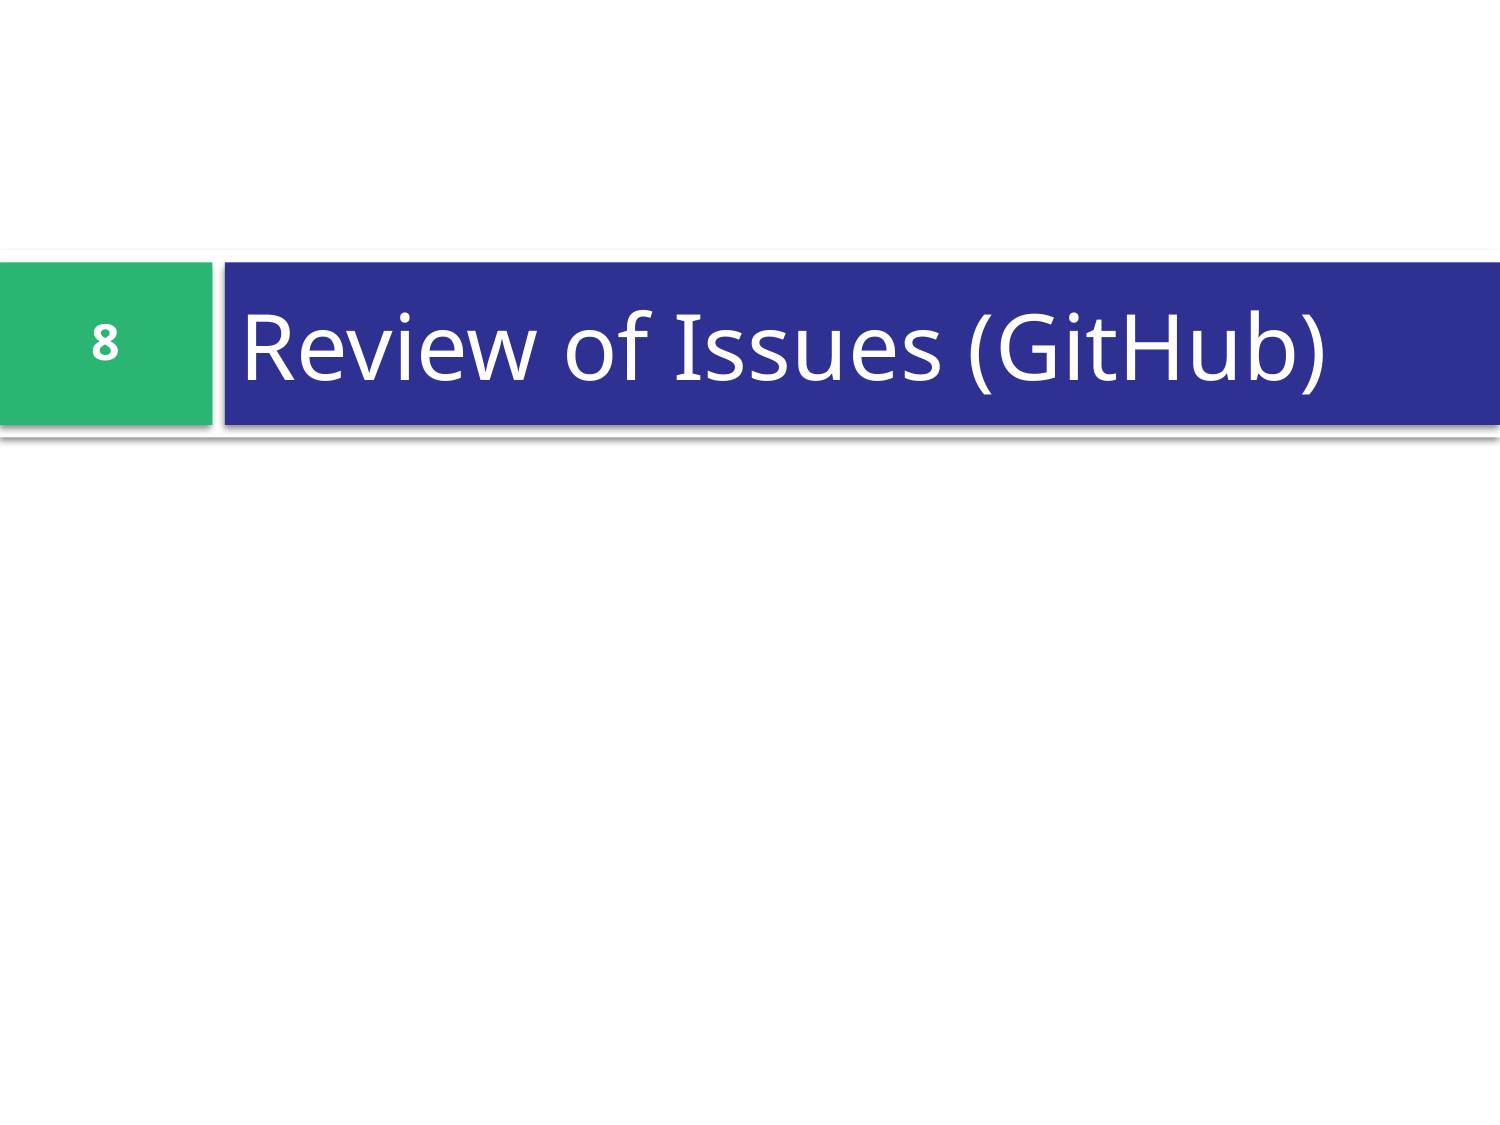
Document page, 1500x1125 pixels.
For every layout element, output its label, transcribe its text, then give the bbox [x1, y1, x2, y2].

title Review of Issues (GitHub) [225, 262, 1475, 425]
slide_number 8 [0, 287, 213, 403]
